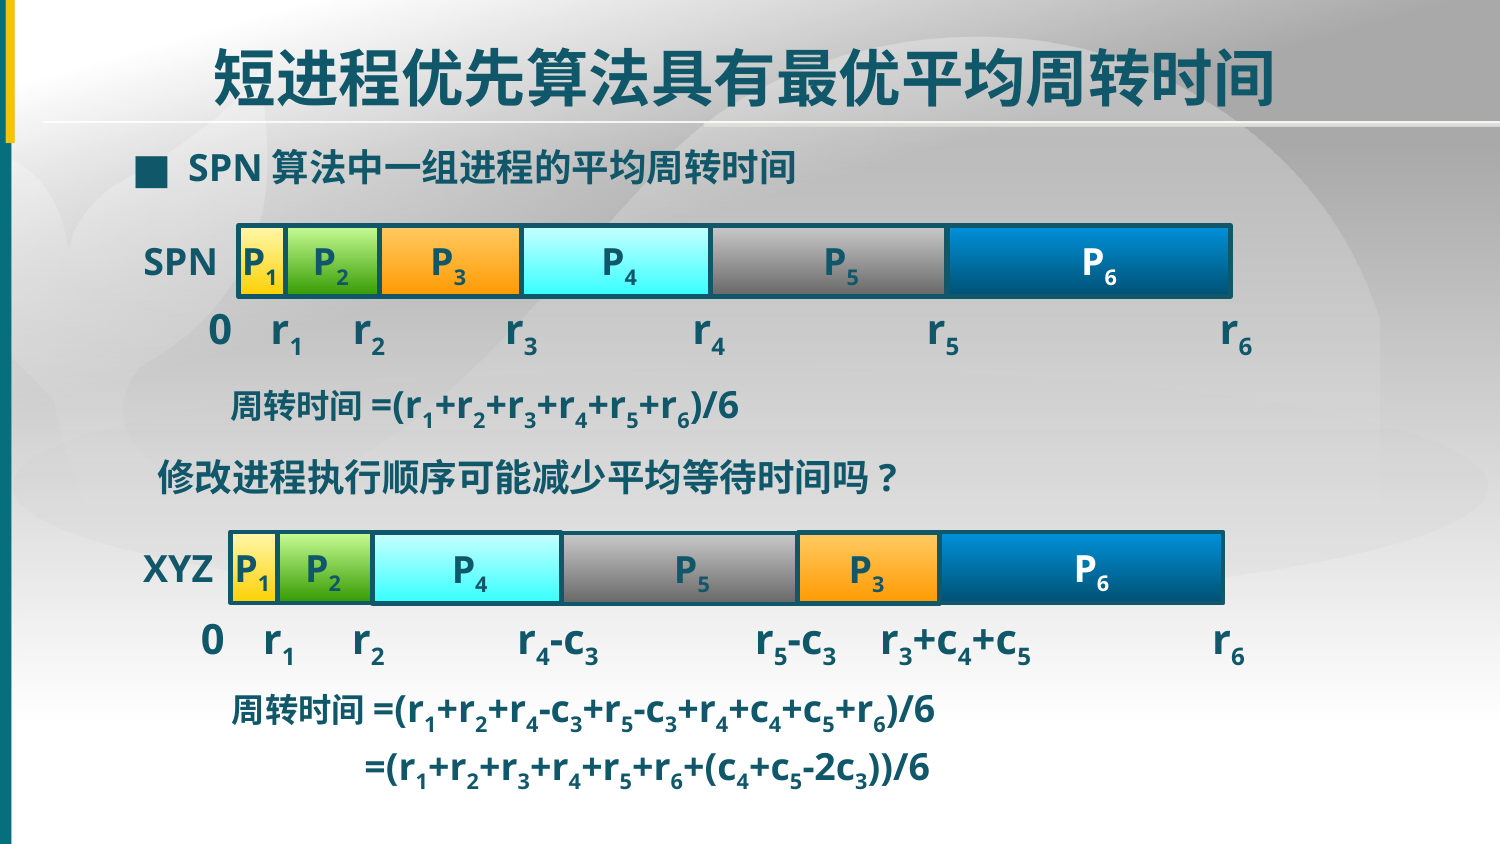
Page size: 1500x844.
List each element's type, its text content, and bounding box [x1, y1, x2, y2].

picture [0, 0, 1500, 844]
text_box 短进程优先算法具有最优平均周转时间 [70, 32, 1421, 116]
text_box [116, 134, 883, 205]
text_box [127, 225, 1276, 366]
text_box 周转时间=(r1+r2+r4-c3+r5-c3+r4+c4+c5+r6)/6 [217, 684, 1055, 741]
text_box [125, 531, 1268, 676]
text_box 周转时间=(r1+r2+r3+r4+r5+r6)/6 [215, 374, 901, 437]
text_box 修改进程执行顺序可能减少平均等待时间吗? [142, 451, 1297, 514]
text_box =(r1+r2+r3+r4+r5+r6+(c4+c5-2c3))/6 [349, 736, 1188, 798]
